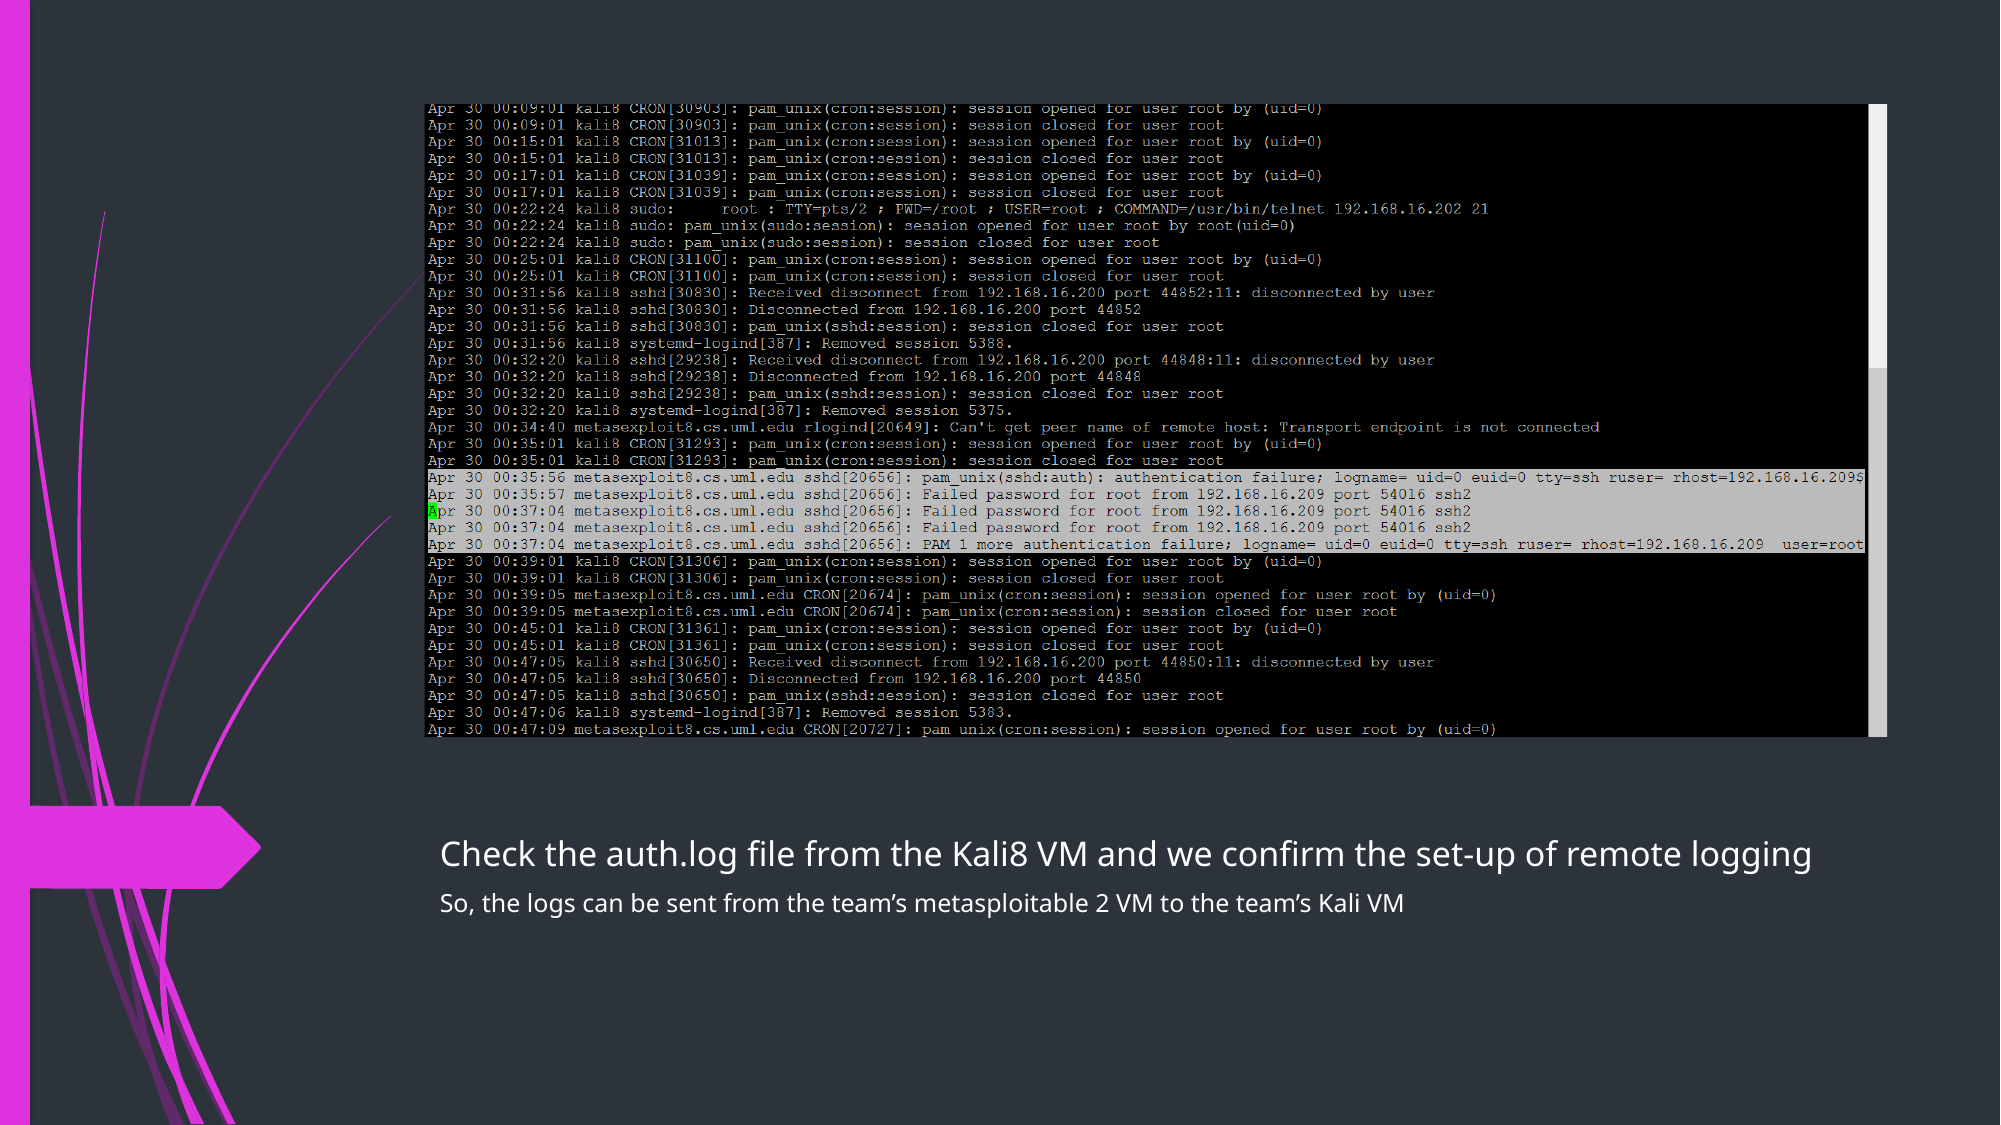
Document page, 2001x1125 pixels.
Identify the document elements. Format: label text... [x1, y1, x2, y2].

picture [424, 103, 1888, 737]
title Check the auth.log file from the Kali8 VM and we confirm the set-up of remote logging [424, 787, 1888, 880]
list So, the logs can be sent from the team’s metasploitable 2 VM to the team’s Kali VM [424, 880, 1888, 962]
